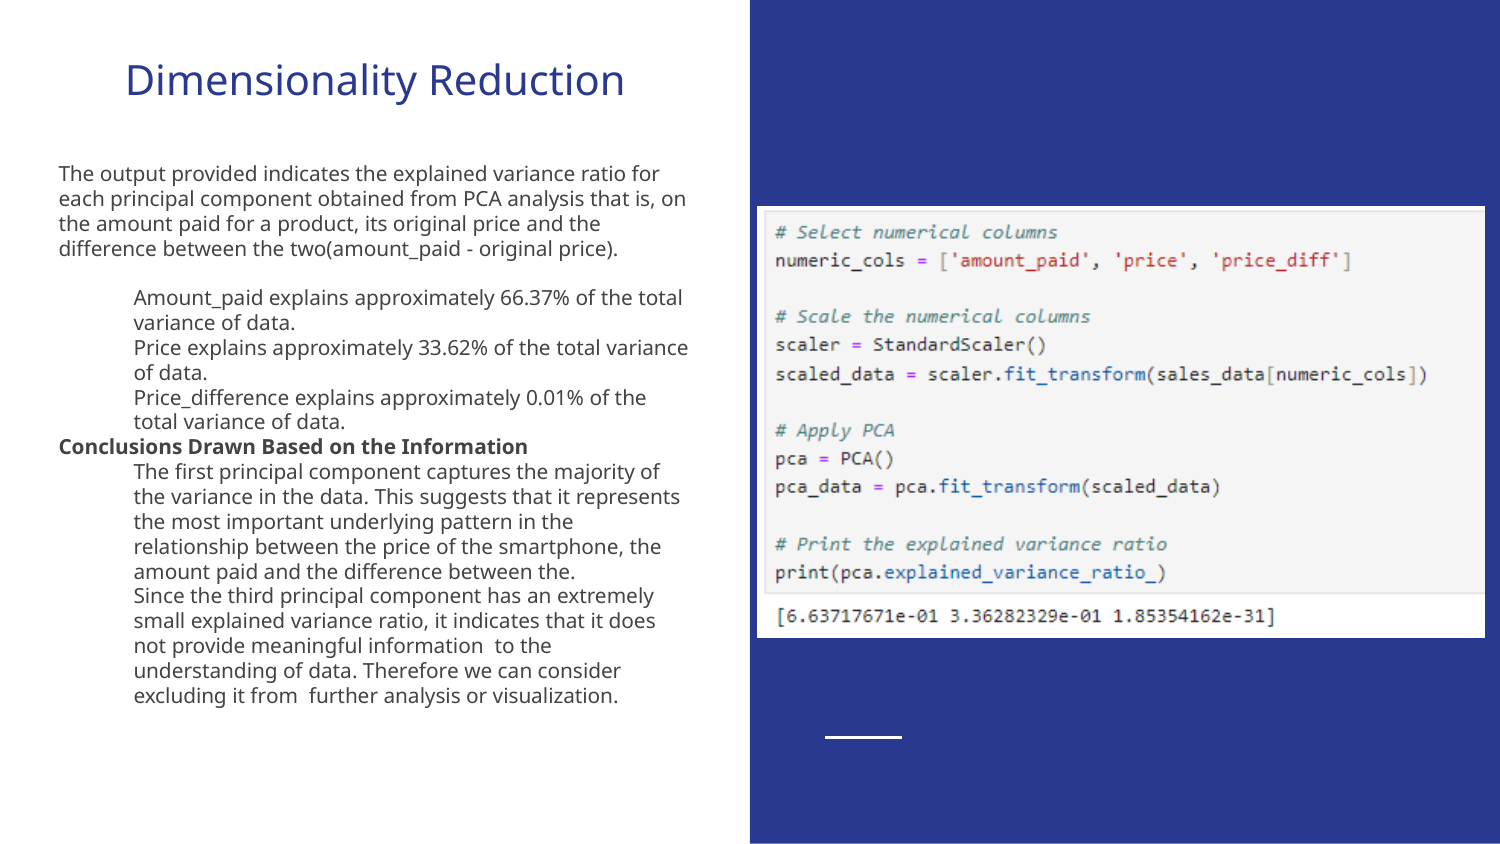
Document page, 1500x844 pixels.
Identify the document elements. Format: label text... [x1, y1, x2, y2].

subtitle The output provided indicates the explained variance ratio for each principal component obtained from PCA analysis that is, on the amount paid for a product, its original price and the difference between the two(amount_paid - original price). Amount_paid explains approximately 66.37% of the total variance of data. Price explains approximately 33.62% of the total variance of data. Price_difference explains approximately 0.01% of the total variance of data. Conclusions Drawn Based on the Information The first principal component captures the majority of the variance in the data. This suggests that it represents the most important underlying pattern in the relationship between the price of the smartphone, the amount paid and the difference between the. Since the third principal component has an extremely small explained variance ratio, it indicates that it does not provide meaningful information to the understanding of data. Therefore we can consider excluding it from further analysis or visualization. [43, 145, 708, 792]
title Dimensionality Reduction [43, 59, 708, 119]
picture [756, 206, 1485, 638]
